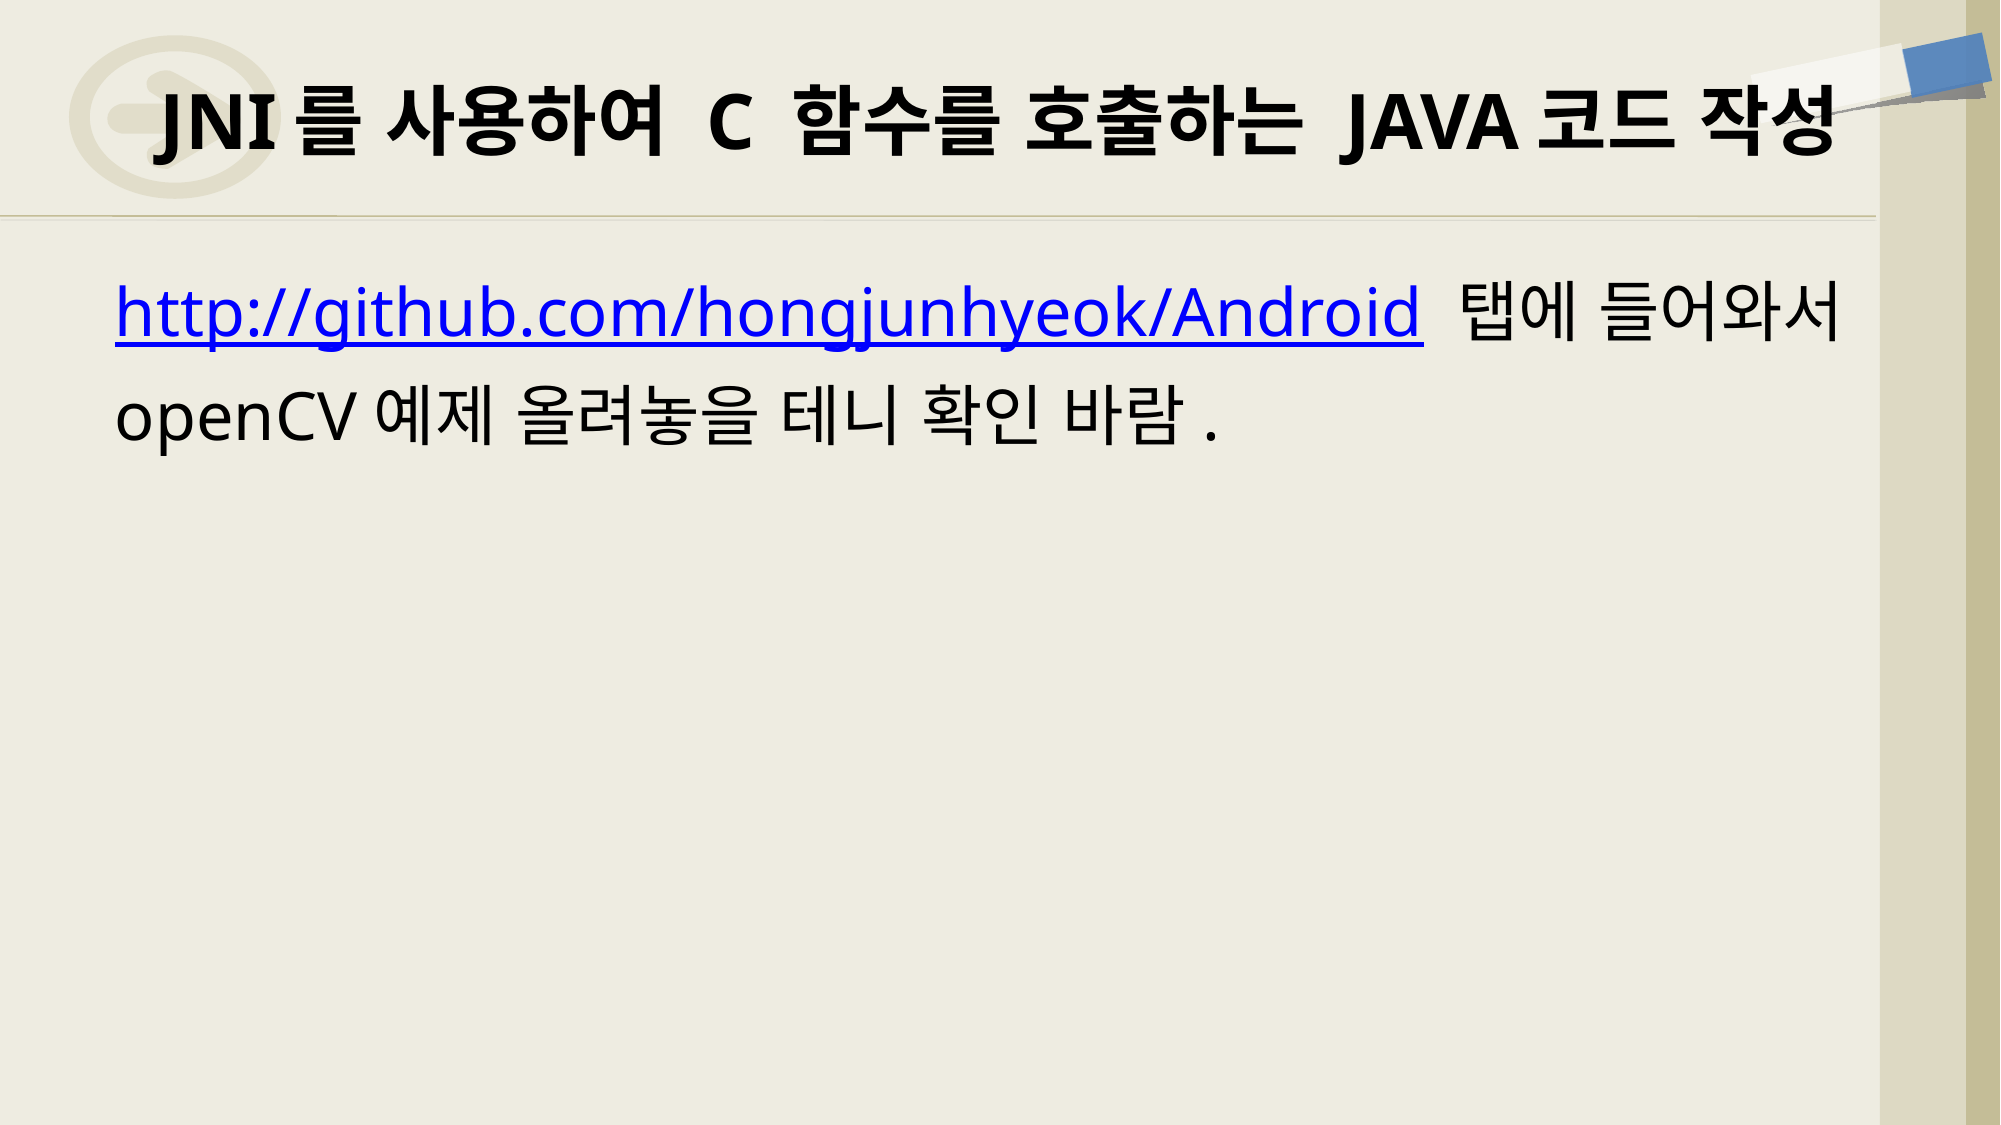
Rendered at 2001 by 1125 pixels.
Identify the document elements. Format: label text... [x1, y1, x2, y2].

title JNI를 사용하여 C 함수를 호출하는 JAVA코드 작성 [99, 24, 1900, 213]
list http://github.com/hongjunhyeok/Android 탭에 들어와서 openCV예제 올려놓을 테니 확인 바람. [99, 262, 1874, 1005]
